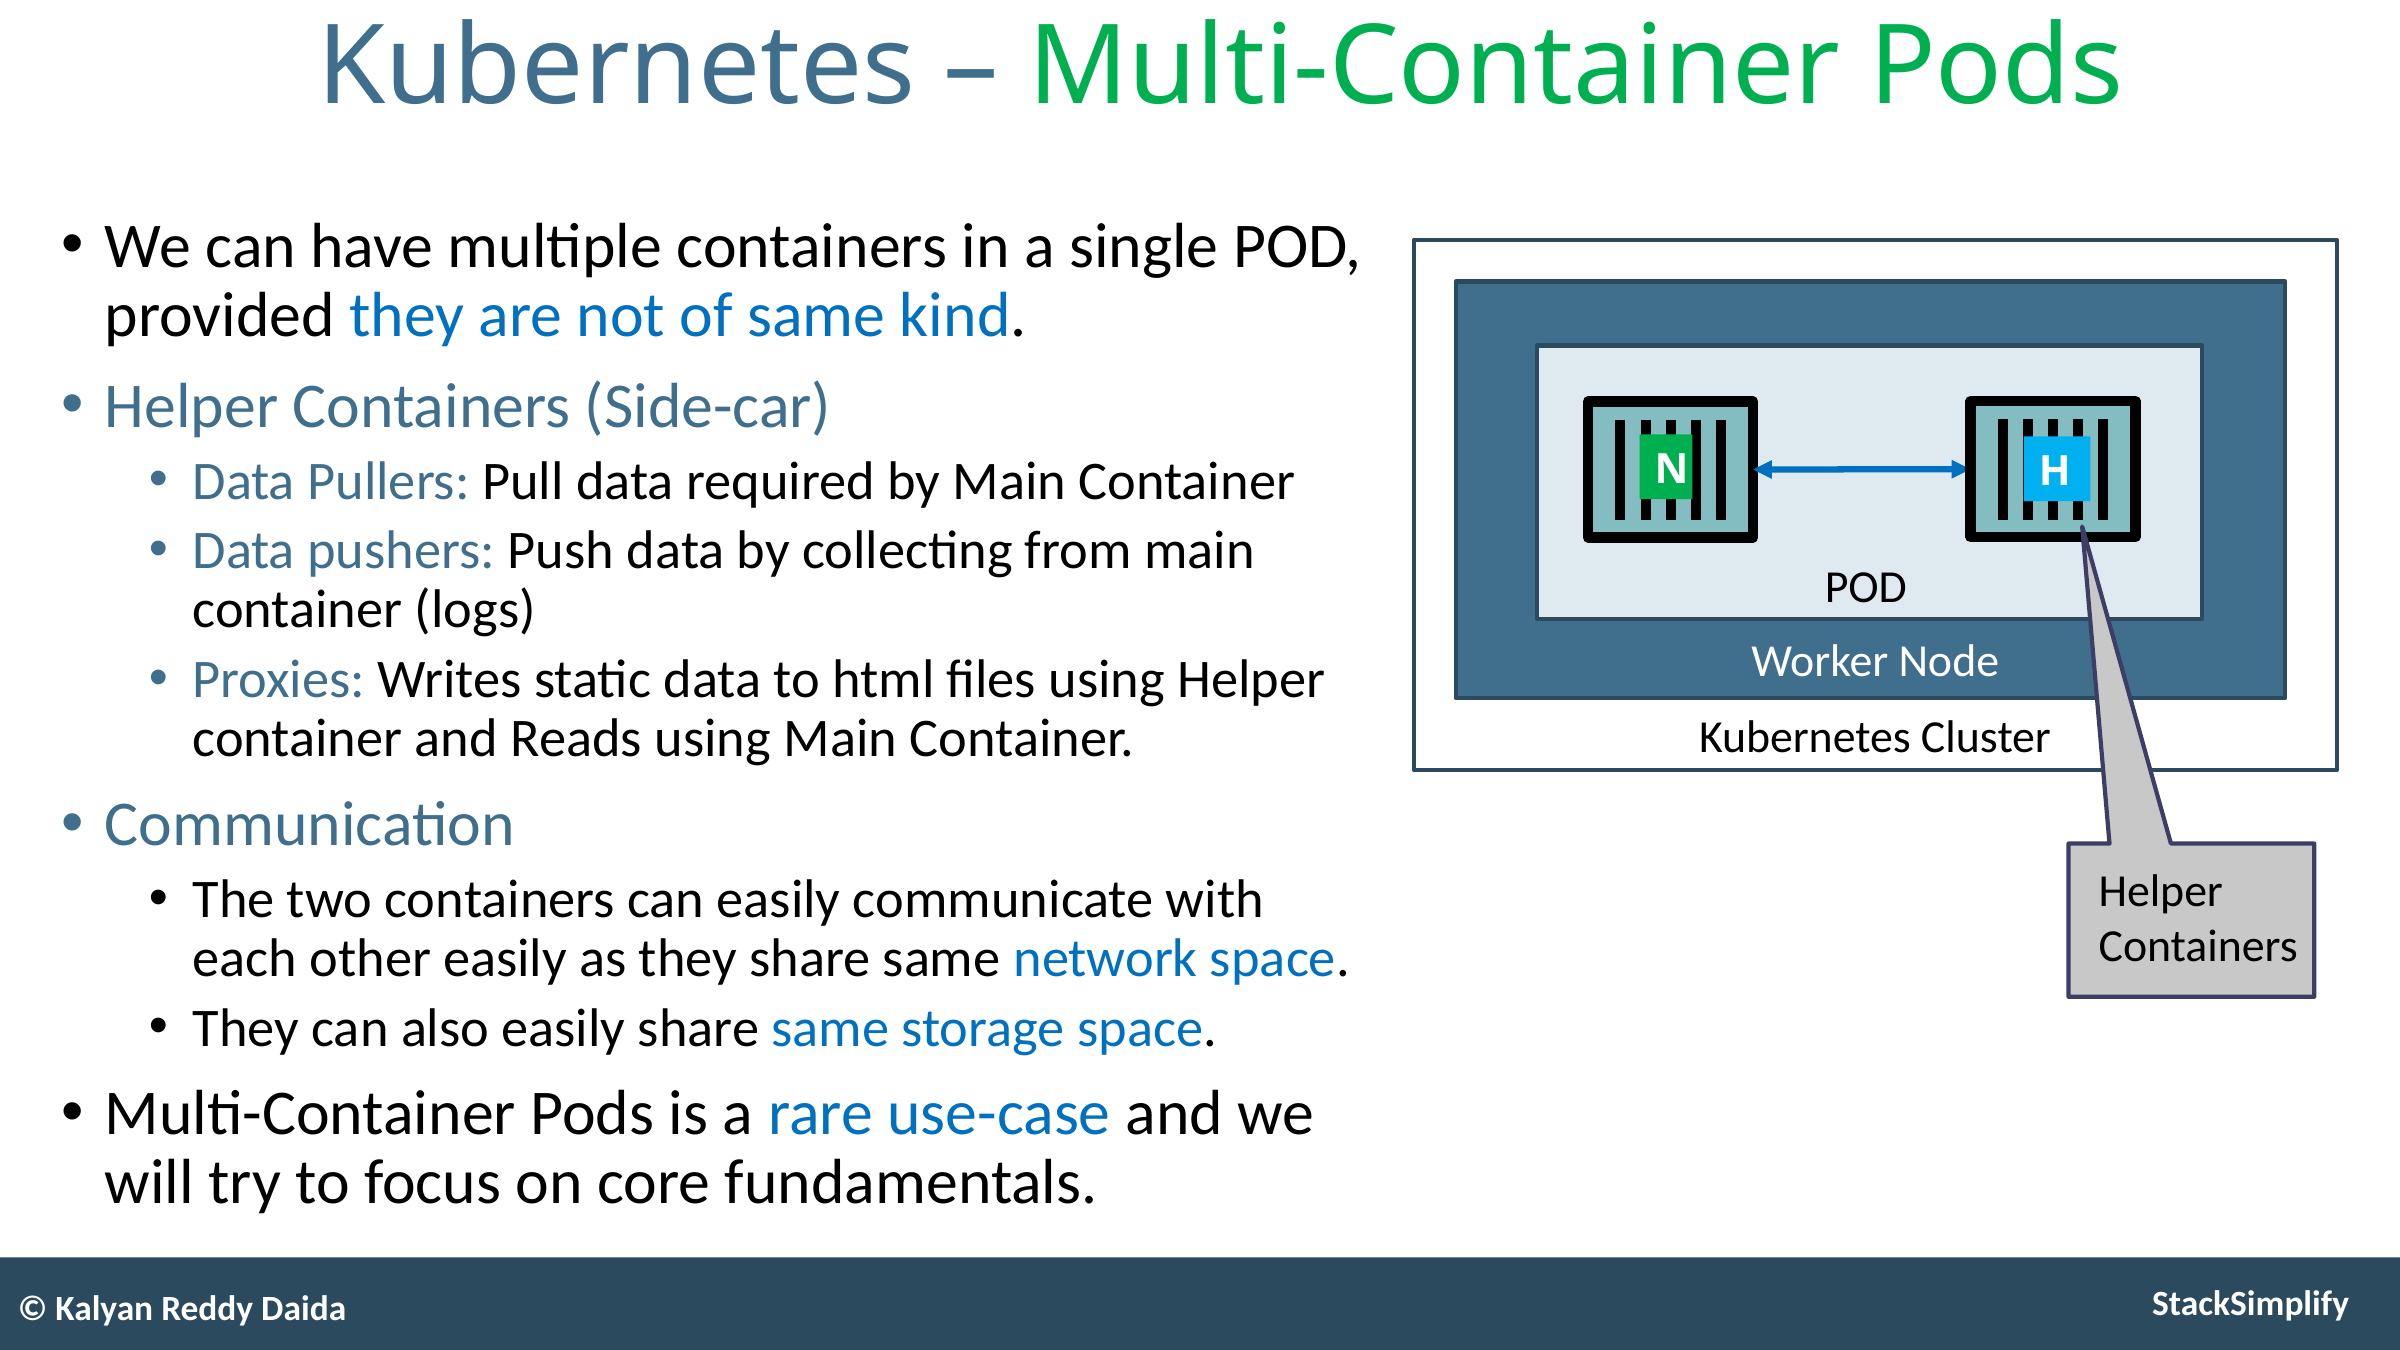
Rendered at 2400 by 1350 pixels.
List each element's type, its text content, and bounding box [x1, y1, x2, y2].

text_box [1454, 279, 2287, 700]
text_box [1587, 401, 1754, 538]
text_box Helper Containers [2083, 853, 2314, 978]
title Kubernetes – Multi-Container Pods [185, 0, 2256, 166]
text_box [1412, 238, 2339, 772]
text_box [1758, 390, 2137, 462]
text_box [1535, 343, 2204, 621]
text_box Kubernetes Cluster [1684, 699, 2067, 770]
text_box Worker Node [1736, 623, 2015, 694]
text_box [2066, 538, 2317, 999]
list We can have multiple containers in a single POD, provided they are not of same kind. Helper Containers (Side-car) Data Pullers: Pull data required by Main Container Data pushers: Push data by collecting from main container (logs) Proxies: Writes static data to html files using Helper container and Reads using Main Container. Communication The two containers can easily communicate with each other easily as they share same network space. They can also easily share same storage space. Multi-Container Pods is a rare use-case and we will try to focus on core fundamentals. [43, 203, 1382, 1245]
text_box POD [1810, 549, 1923, 620]
text_box [1970, 401, 2136, 538]
footer © Kalyan Reddy Daida [0, 1269, 810, 1342]
